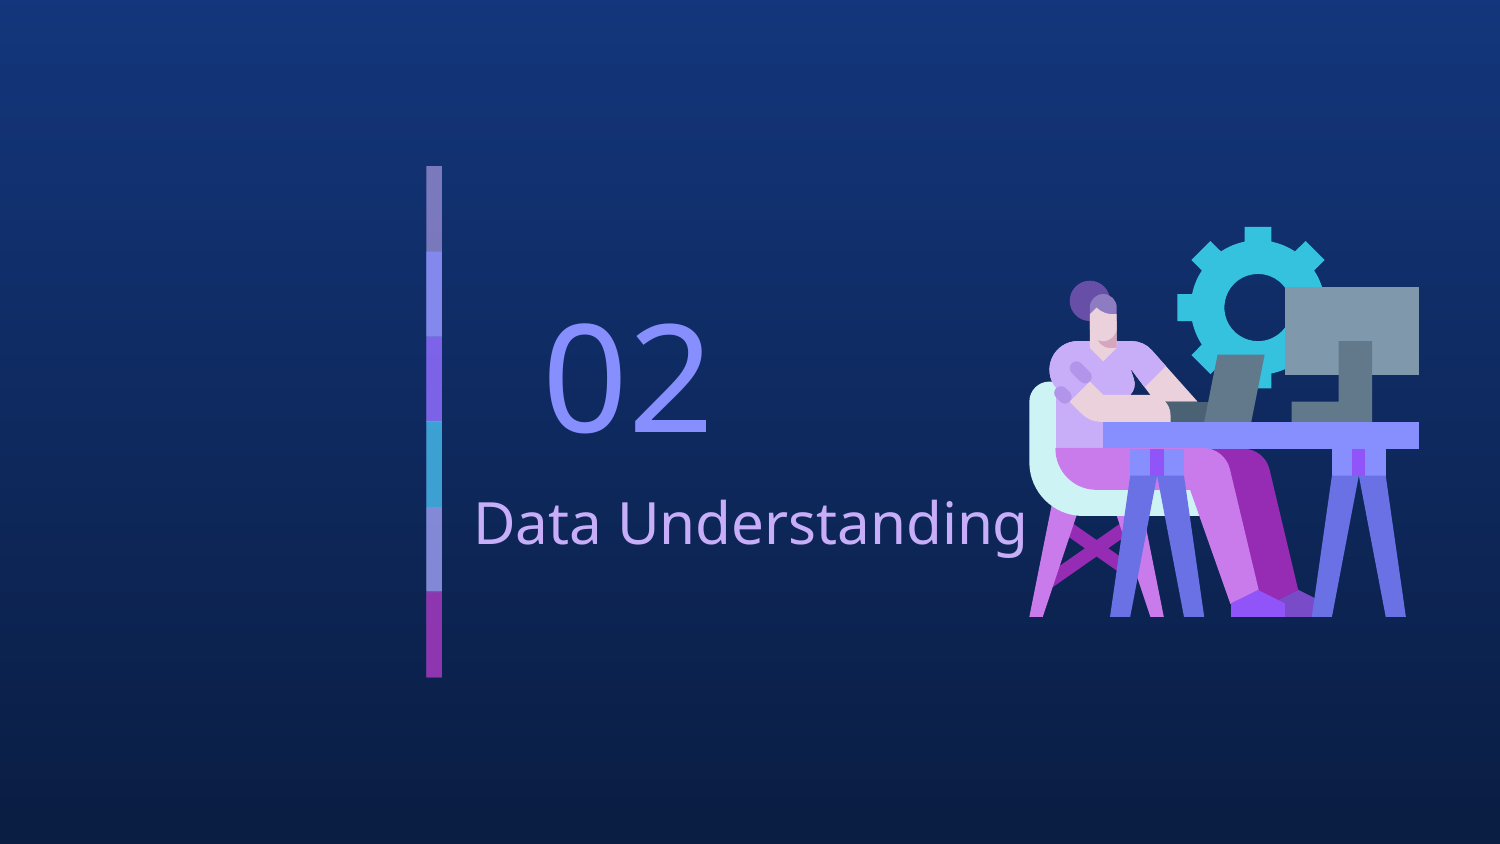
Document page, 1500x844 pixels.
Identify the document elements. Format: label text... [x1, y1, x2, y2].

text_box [1029, 226, 1420, 618]
title 02 [527, 271, 790, 470]
title Data Understanding [450, 470, 1024, 571]
